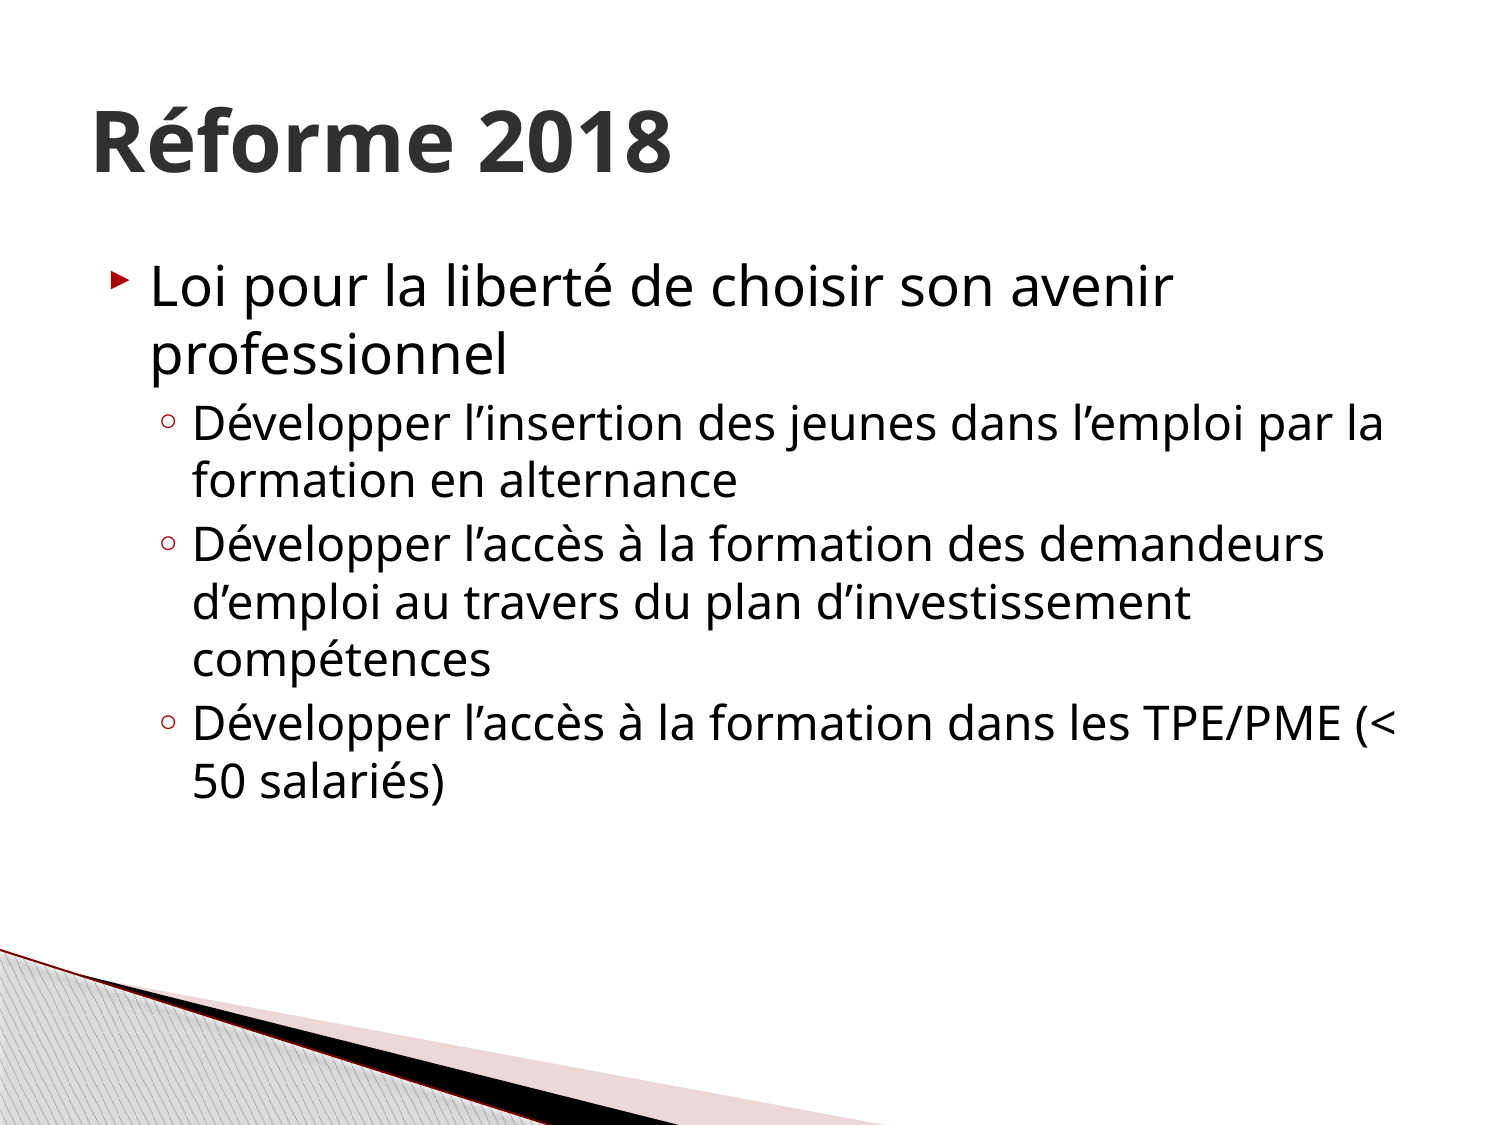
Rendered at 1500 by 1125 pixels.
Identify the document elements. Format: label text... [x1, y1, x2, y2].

list Loi pour la liberté de choisir son avenir professionnel Développer l’insertion des jeunes dans l’emploi par la formation en alternance Développer l’accès à la formation des demandeurs d’emploi au travers du plan d’investissement compétences Développer l’accès à la formation dans les TPE/PME (< 50 salariés) [75, 243, 1425, 986]
title Réforme 2018 [75, 45, 1425, 233]
